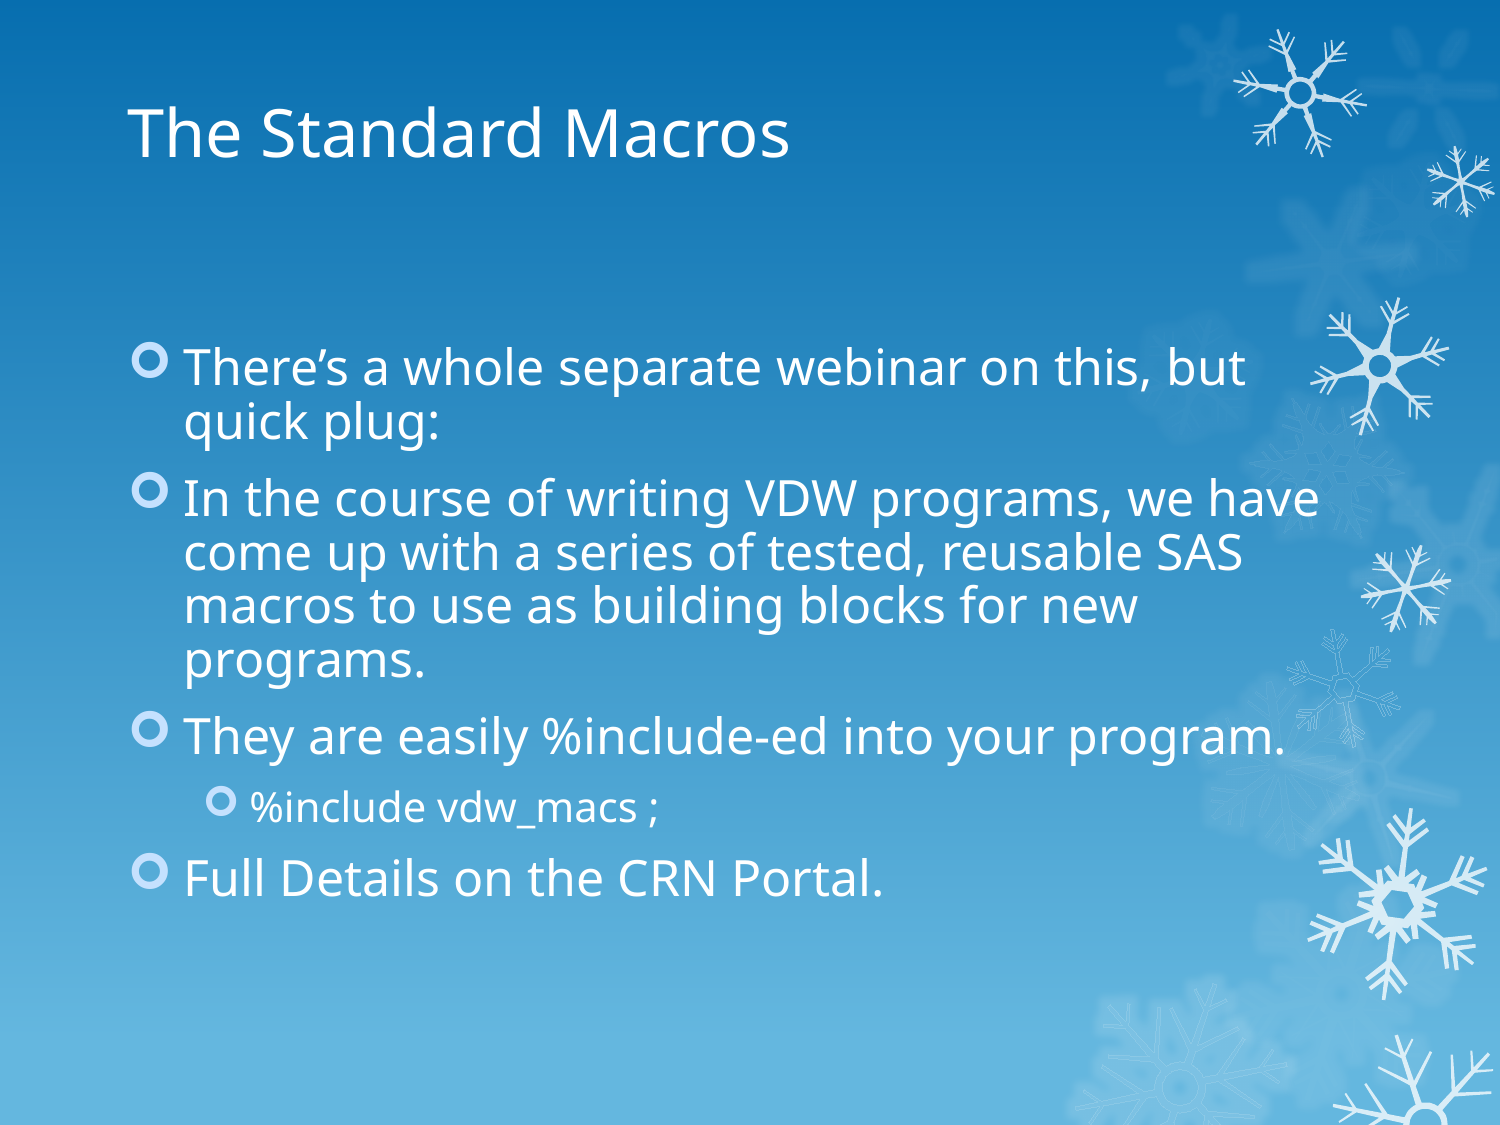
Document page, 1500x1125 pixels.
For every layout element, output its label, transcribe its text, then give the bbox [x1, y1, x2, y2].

title The Standard Macros [112, 74, 1388, 188]
list There’s a whole separate webinar on this, but quick plug: In the course of writing VDW programs, we have come up with a series of tested, reusable SAS macros to use as building blocks for new programs. They are easily %include-ed into your program. %include vdw_macs ; Full Details on the CRN Portal. [112, 224, 1388, 1026]
